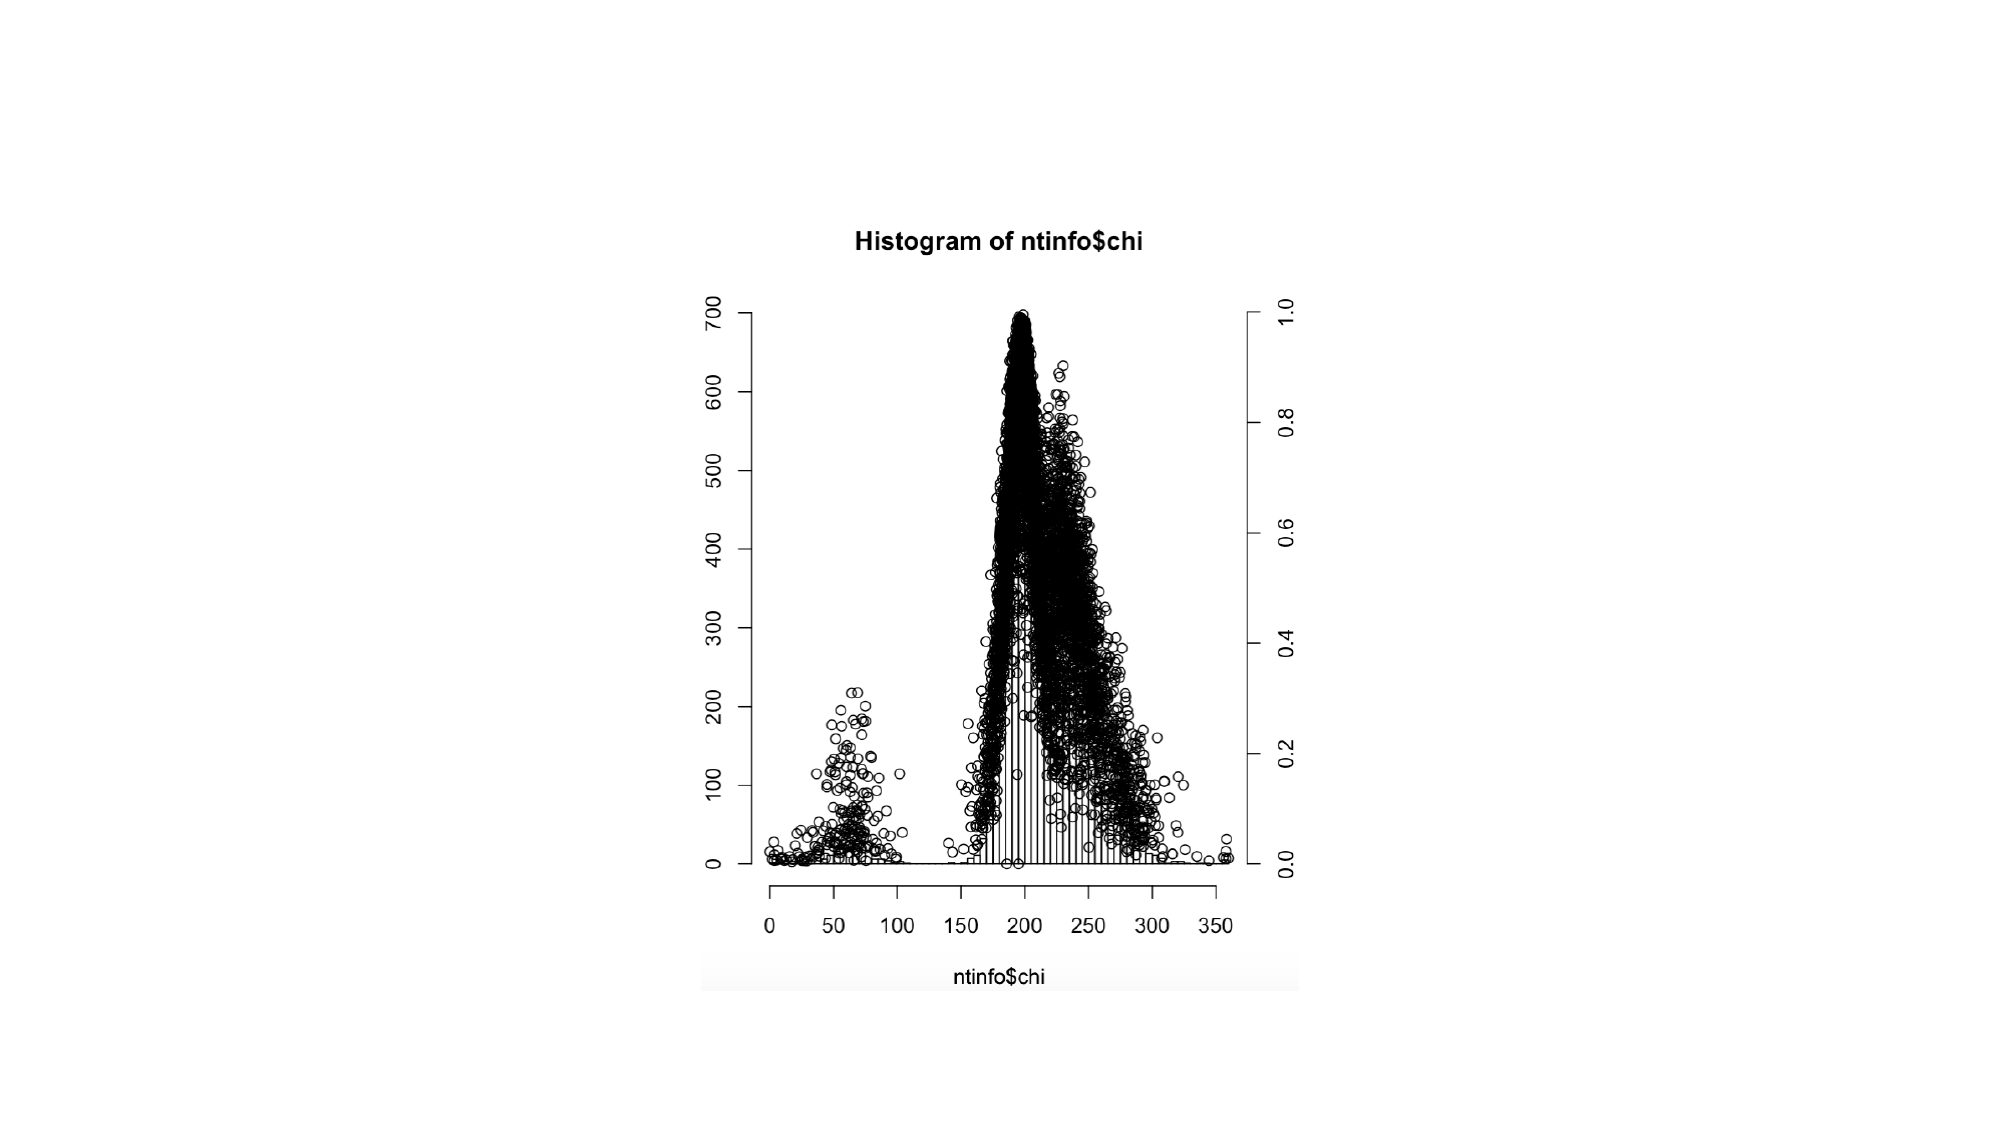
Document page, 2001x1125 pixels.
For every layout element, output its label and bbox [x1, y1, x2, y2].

list [701, 209, 1299, 991]
